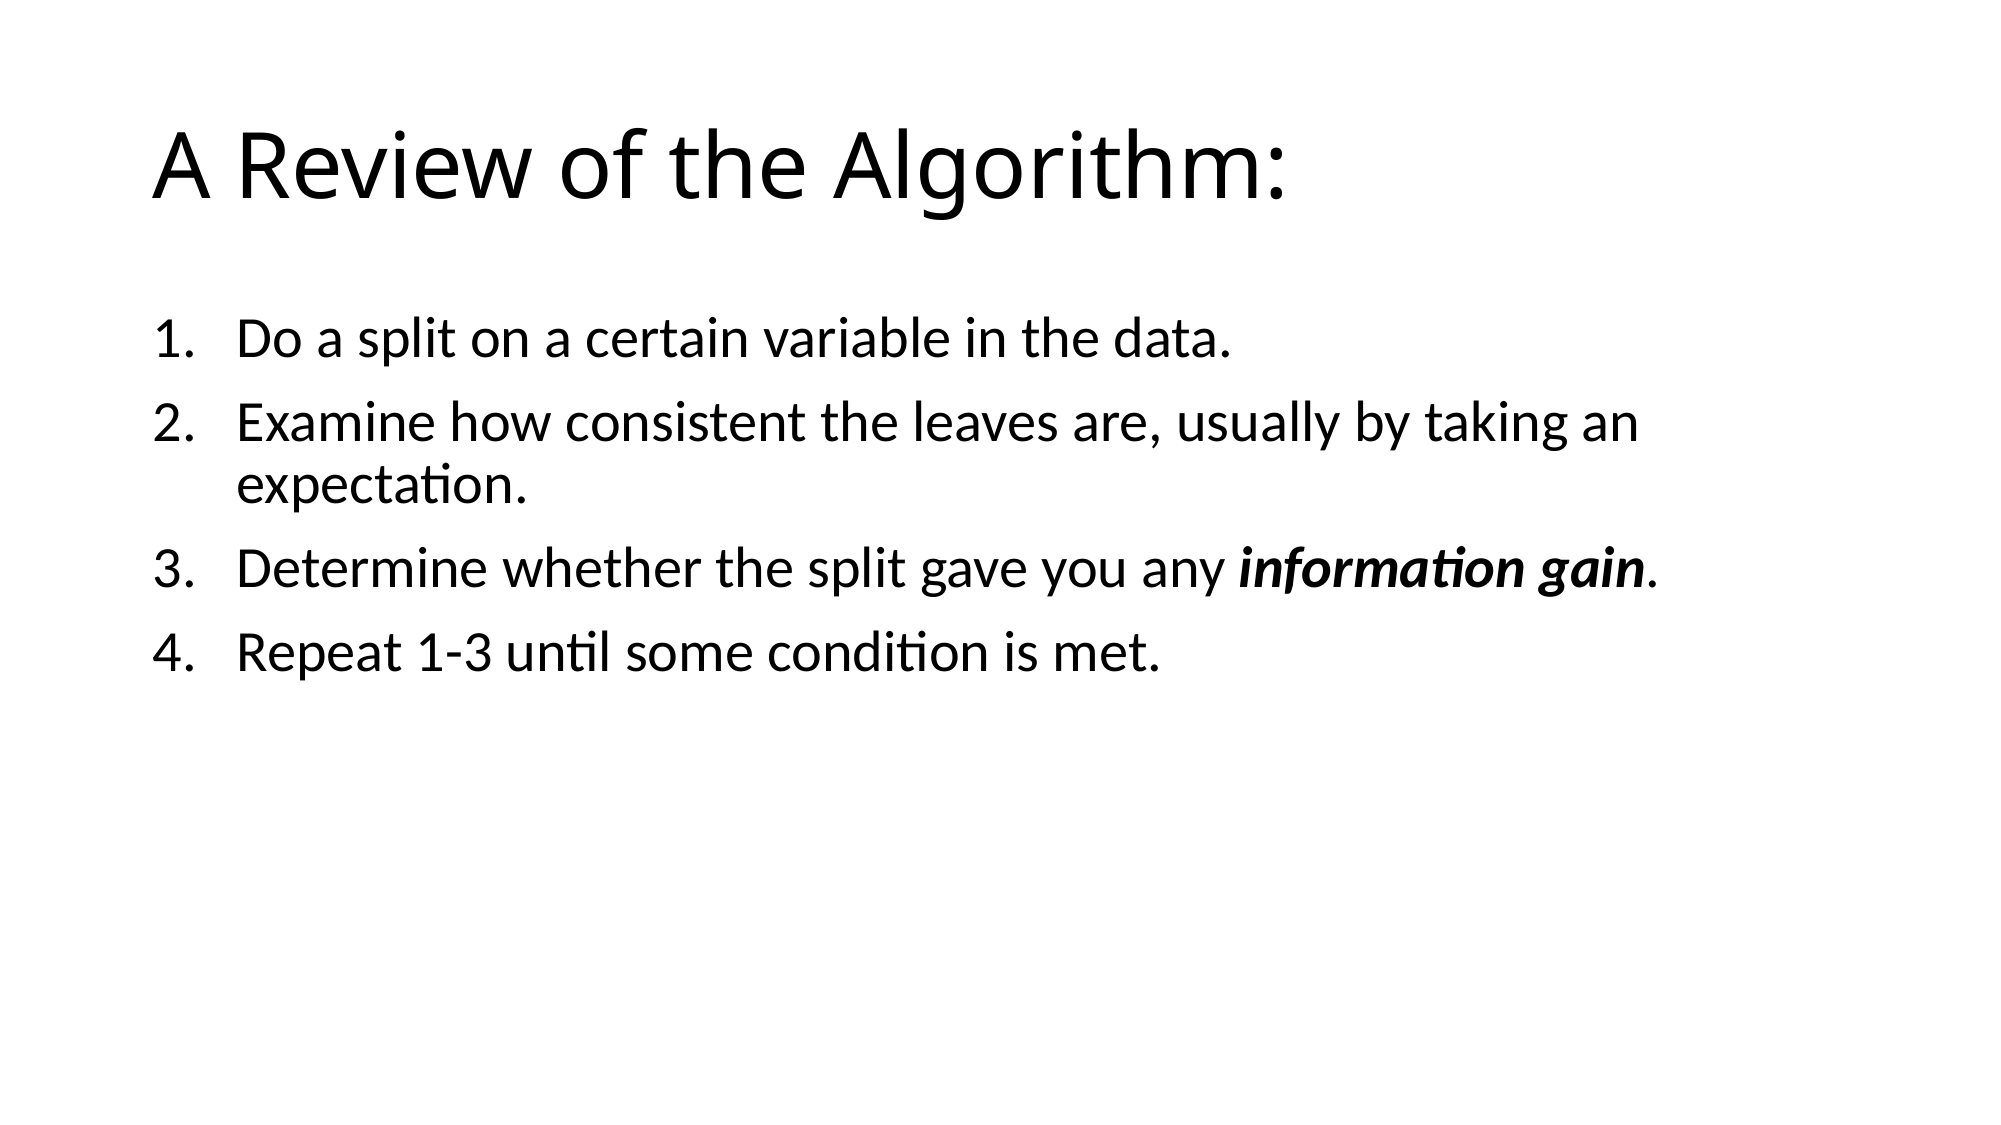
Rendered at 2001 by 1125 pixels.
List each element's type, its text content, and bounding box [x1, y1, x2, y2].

list Do a split on a certain variable in the data. Examine how consistent the leaves are, usually by taking an expectation. Determine whether the split gave you any information gain. Repeat 1-3 until some condition is met. [137, 299, 1863, 1014]
title A Review of the Algorithm: [137, 59, 1863, 278]
